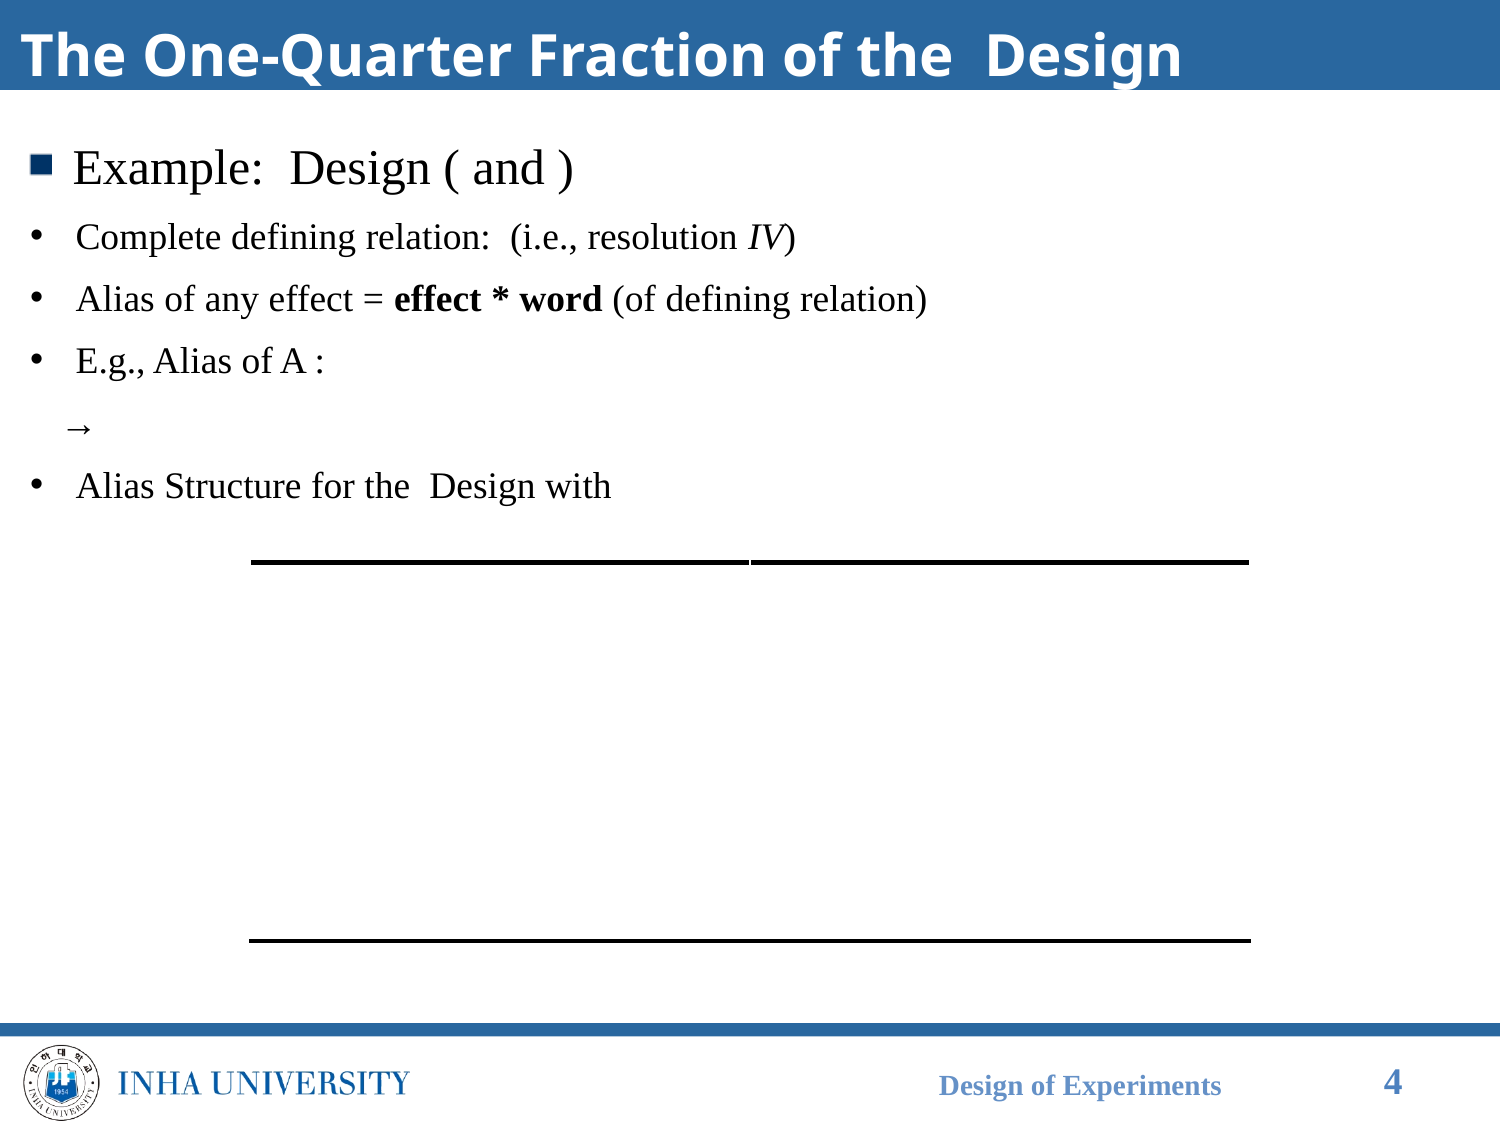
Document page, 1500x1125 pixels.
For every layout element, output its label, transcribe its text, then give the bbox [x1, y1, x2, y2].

picture [9, 1037, 423, 1125]
picture [16, 146, 52, 182]
text_box Design of Experiments [891, 1058, 1270, 1106]
